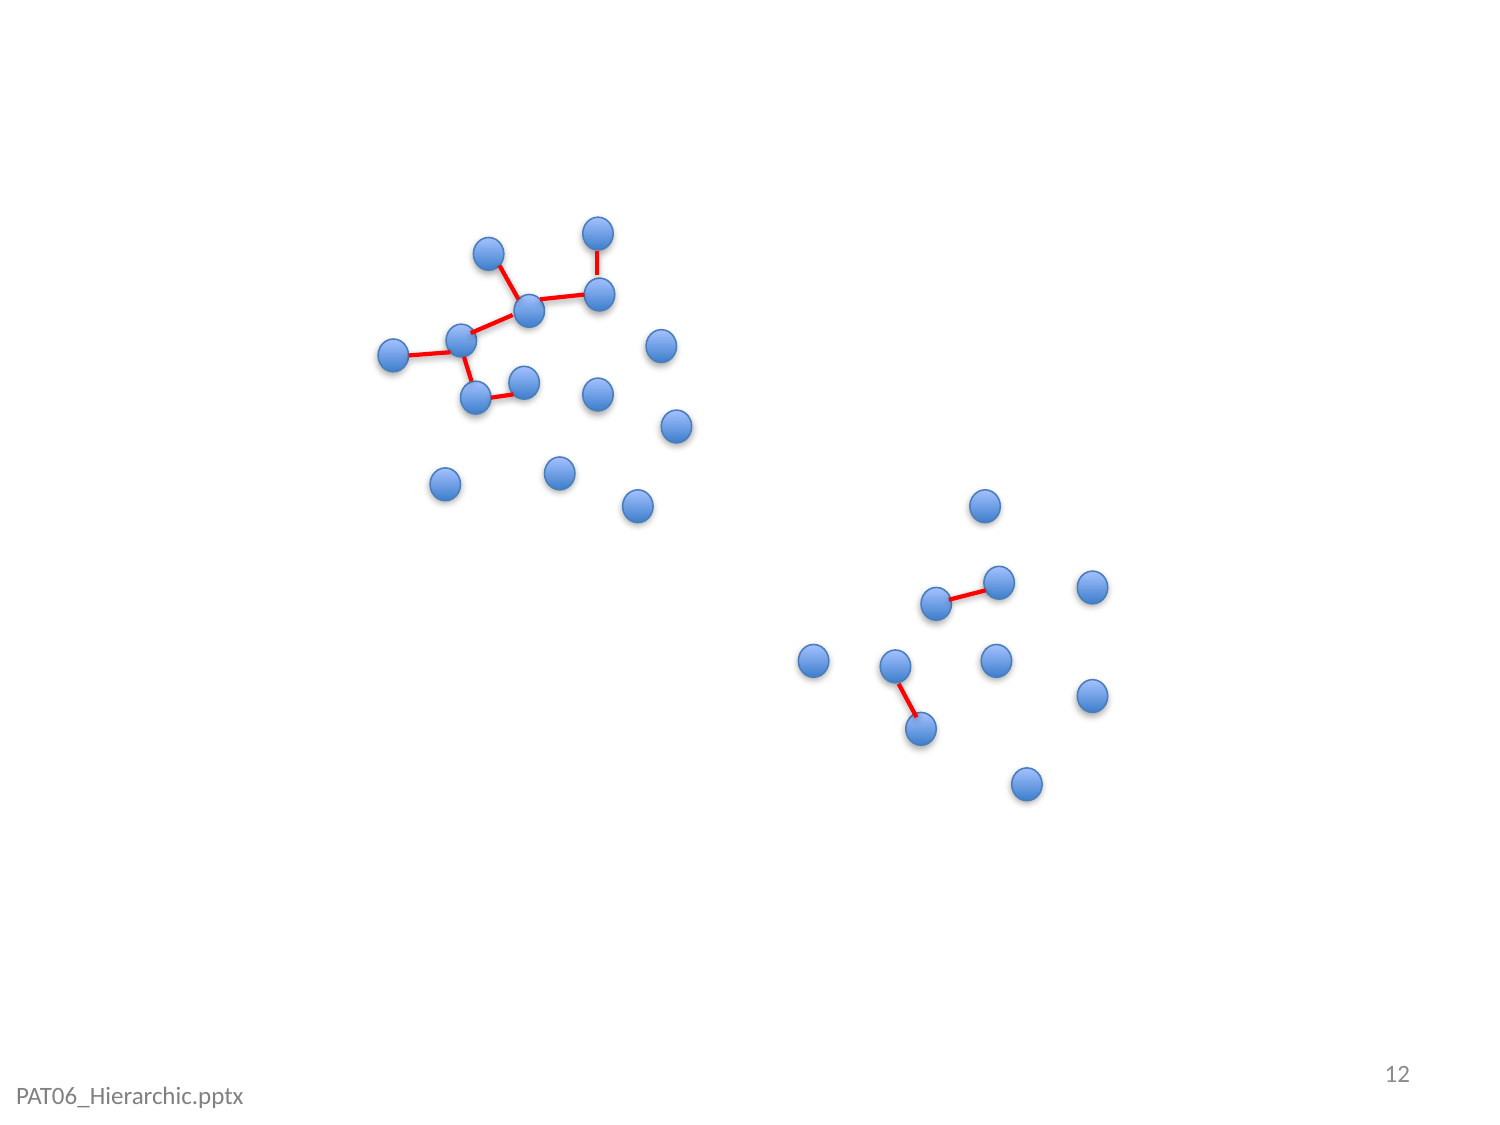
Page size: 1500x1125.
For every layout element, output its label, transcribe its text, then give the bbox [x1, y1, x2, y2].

text_box [969, 489, 1002, 524]
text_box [948, 590, 986, 601]
text_box [581, 216, 614, 251]
text_box [377, 338, 409, 373]
text_box [905, 711, 938, 747]
text_box [459, 380, 491, 415]
text_box [513, 293, 546, 329]
text_box [920, 586, 952, 622]
text_box [797, 643, 830, 679]
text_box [463, 356, 472, 382]
text_box PAT06_Hierarchic.pptx [1, 1072, 259, 1118]
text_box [539, 294, 585, 300]
text_box [429, 467, 462, 502]
text_box [645, 328, 678, 364]
text_box [583, 277, 616, 312]
text_box [879, 649, 912, 684]
text_box [543, 456, 576, 491]
text_box [621, 489, 654, 524]
text_box [445, 323, 478, 358]
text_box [898, 683, 917, 718]
text_box [472, 236, 505, 272]
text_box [470, 314, 513, 334]
text_box [1076, 570, 1109, 605]
text_box [1010, 767, 1043, 802]
text_box [660, 409, 693, 444]
text_box [983, 565, 1016, 600]
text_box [408, 351, 451, 356]
slide_number 12 [1074, 1042, 1425, 1103]
text_box [1076, 678, 1109, 714]
text_box [980, 643, 1013, 679]
text_box [581, 377, 614, 412]
text_box [508, 365, 541, 400]
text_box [490, 394, 514, 398]
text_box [499, 265, 519, 300]
